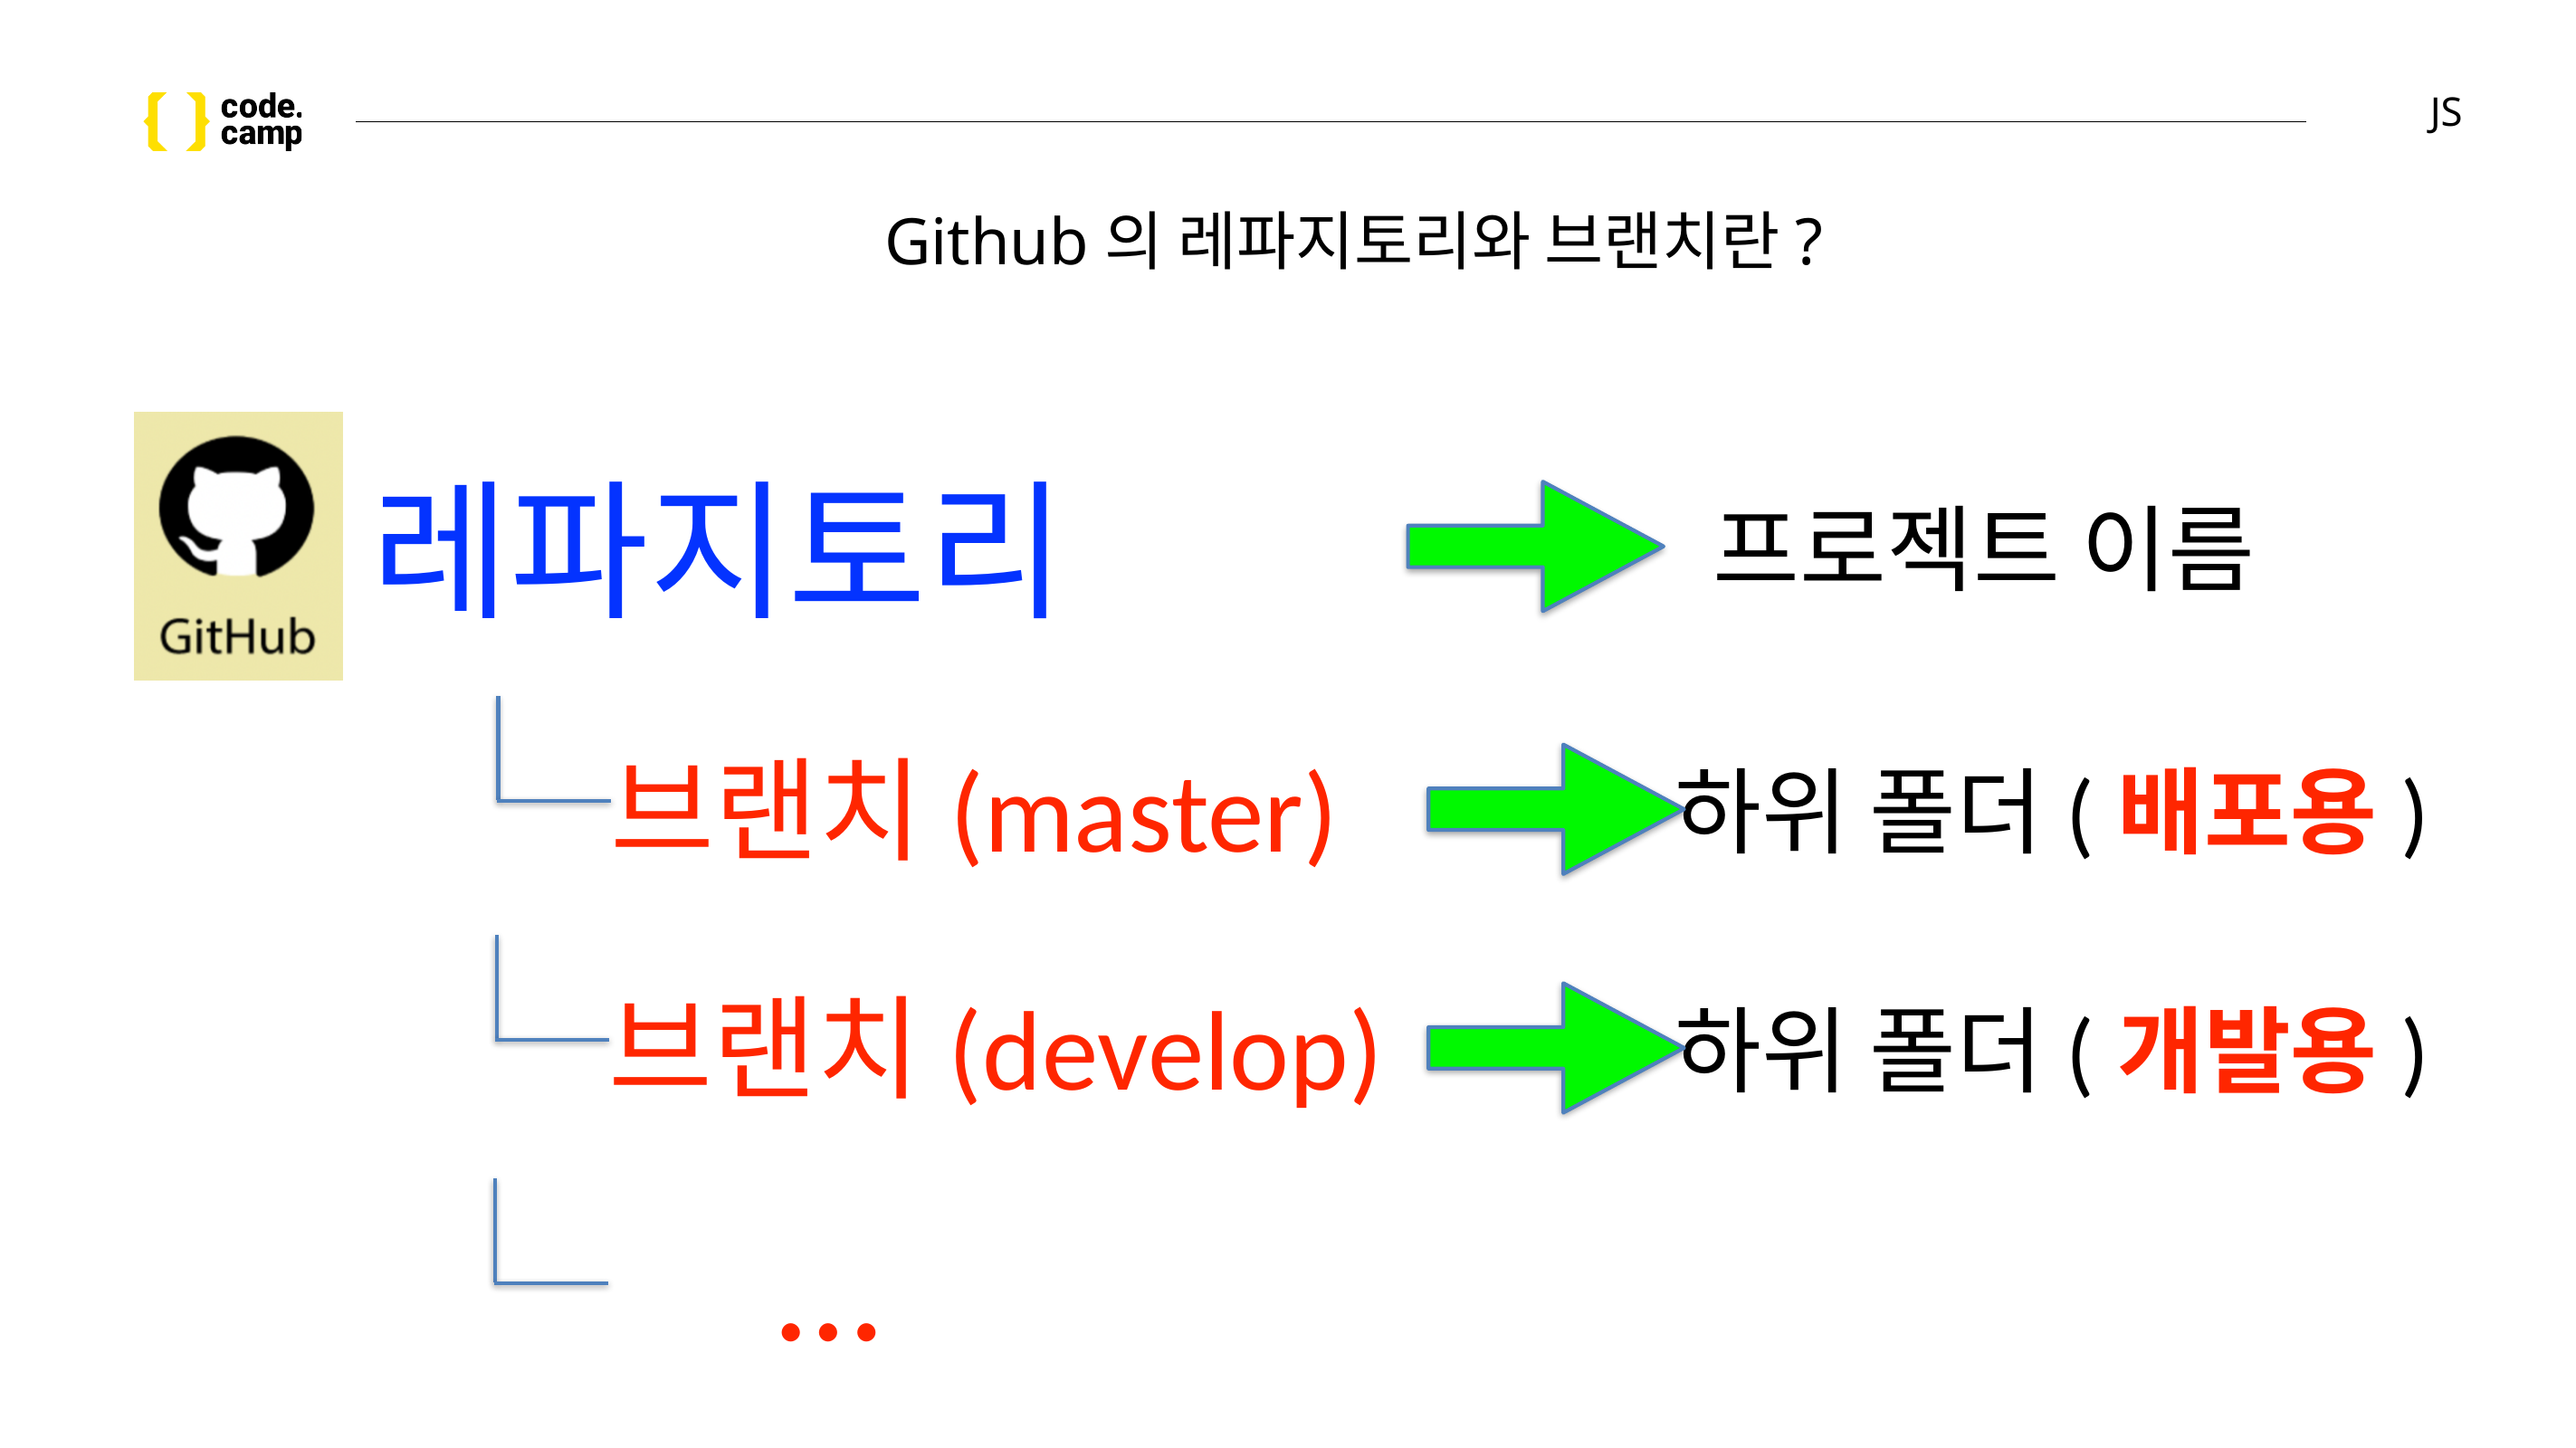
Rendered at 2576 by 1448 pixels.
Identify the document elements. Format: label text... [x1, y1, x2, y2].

text_box 하위 폴더(배포용) [1667, 746, 2437, 873]
picture [134, 412, 343, 681]
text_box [493, 1177, 608, 1284]
text_box [1407, 481, 1664, 612]
text_box Github의 레파지토리와 브랜치란? [577, 175, 2130, 304]
text_box 브랜치(develop) [602, 969, 1391, 1119]
text_box [1428, 744, 1684, 874]
text_box 하위 폴더(개발용) [1667, 984, 2437, 1111]
text_box 브랜치(master) [603, 731, 1346, 881]
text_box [496, 695, 612, 802]
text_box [494, 934, 610, 1040]
text_box … [769, 1182, 889, 1377]
text_box 프로젝트 이름 [1706, 482, 2263, 610]
text_box [143, 92, 302, 151]
text_box 레파지토리 [364, 449, 1073, 644]
text_box [1428, 983, 1684, 1113]
title JS [1717, 85, 2464, 138]
